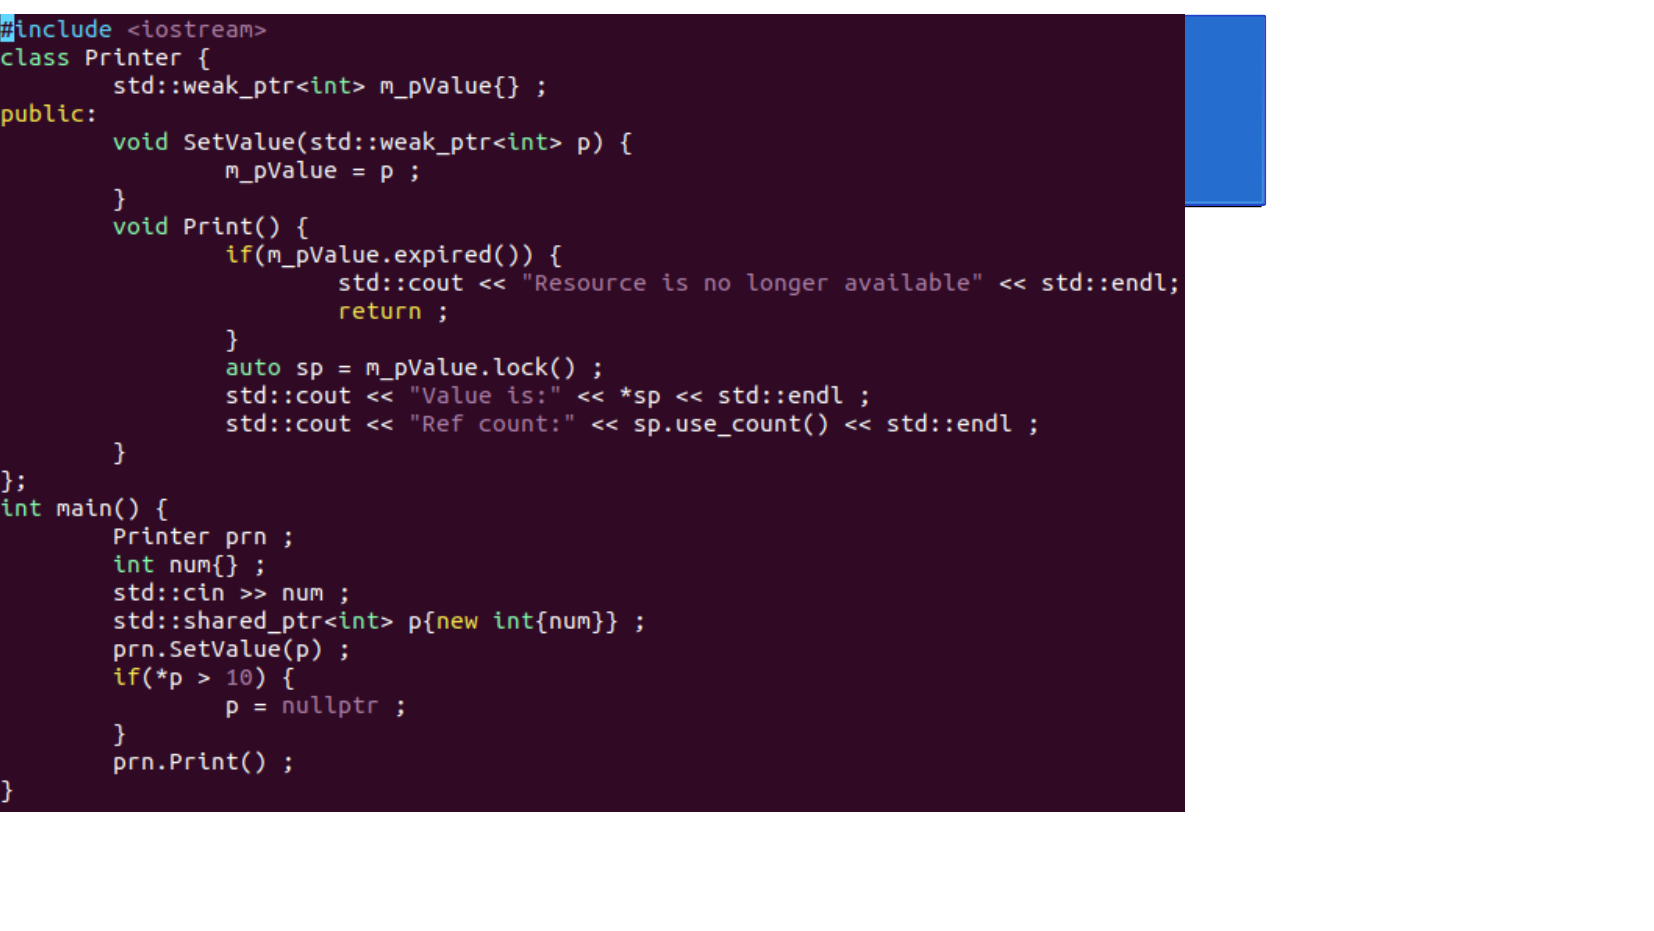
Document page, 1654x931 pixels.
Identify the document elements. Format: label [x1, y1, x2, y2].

picture [0, 13, 1269, 813]
